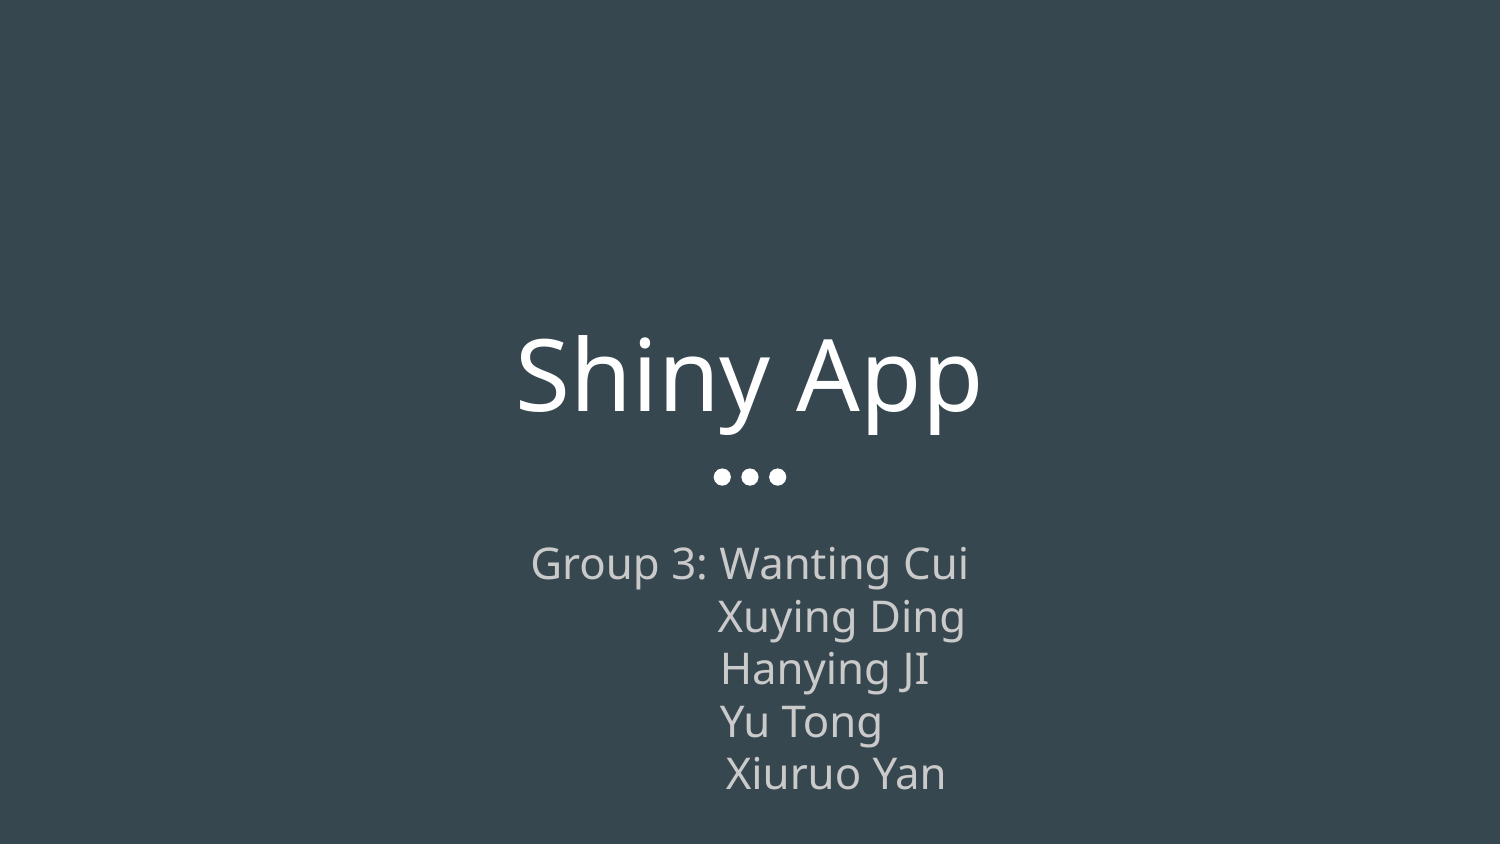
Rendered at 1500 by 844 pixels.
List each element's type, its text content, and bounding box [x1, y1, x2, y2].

subtitle Group 3: Wanting Cui Xuying Ding Hanying JI Yu Tong Xiuruo Yan [110, 520, 1390, 651]
title Shiny App [110, 162, 1390, 447]
